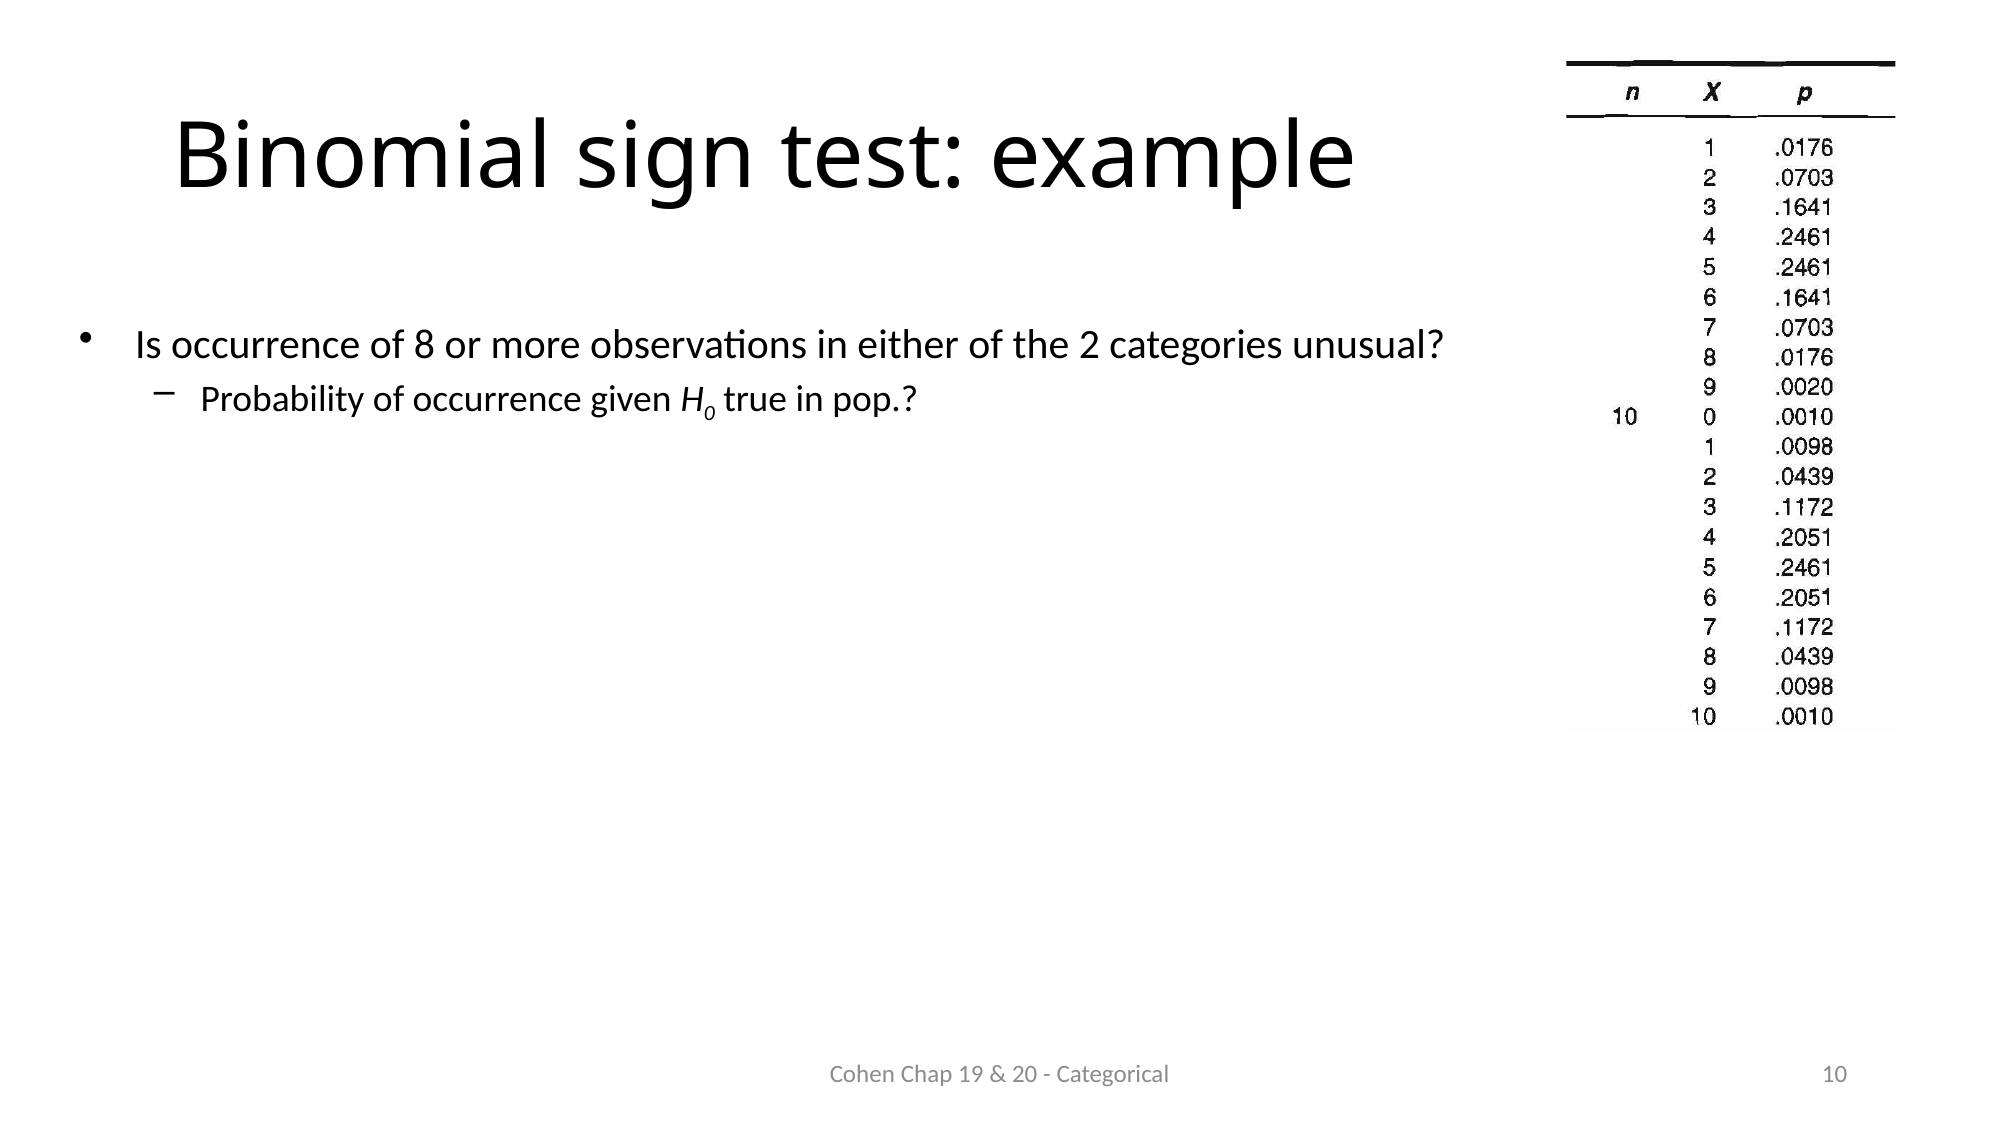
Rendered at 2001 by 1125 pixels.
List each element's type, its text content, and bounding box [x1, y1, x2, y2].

text_box Is occurrence of 8 or more observations in either of the 2 categories unusual? Probability of occurrence given H0 true in pop.? [63, 314, 1566, 679]
footer Cohen Chap 19 & 20 - Categorical [662, 1042, 1338, 1103]
slide_number 10 [1412, 1042, 1863, 1103]
picture [1566, 56, 1896, 732]
title Binomial sign test: example [157, 34, 1752, 281]
